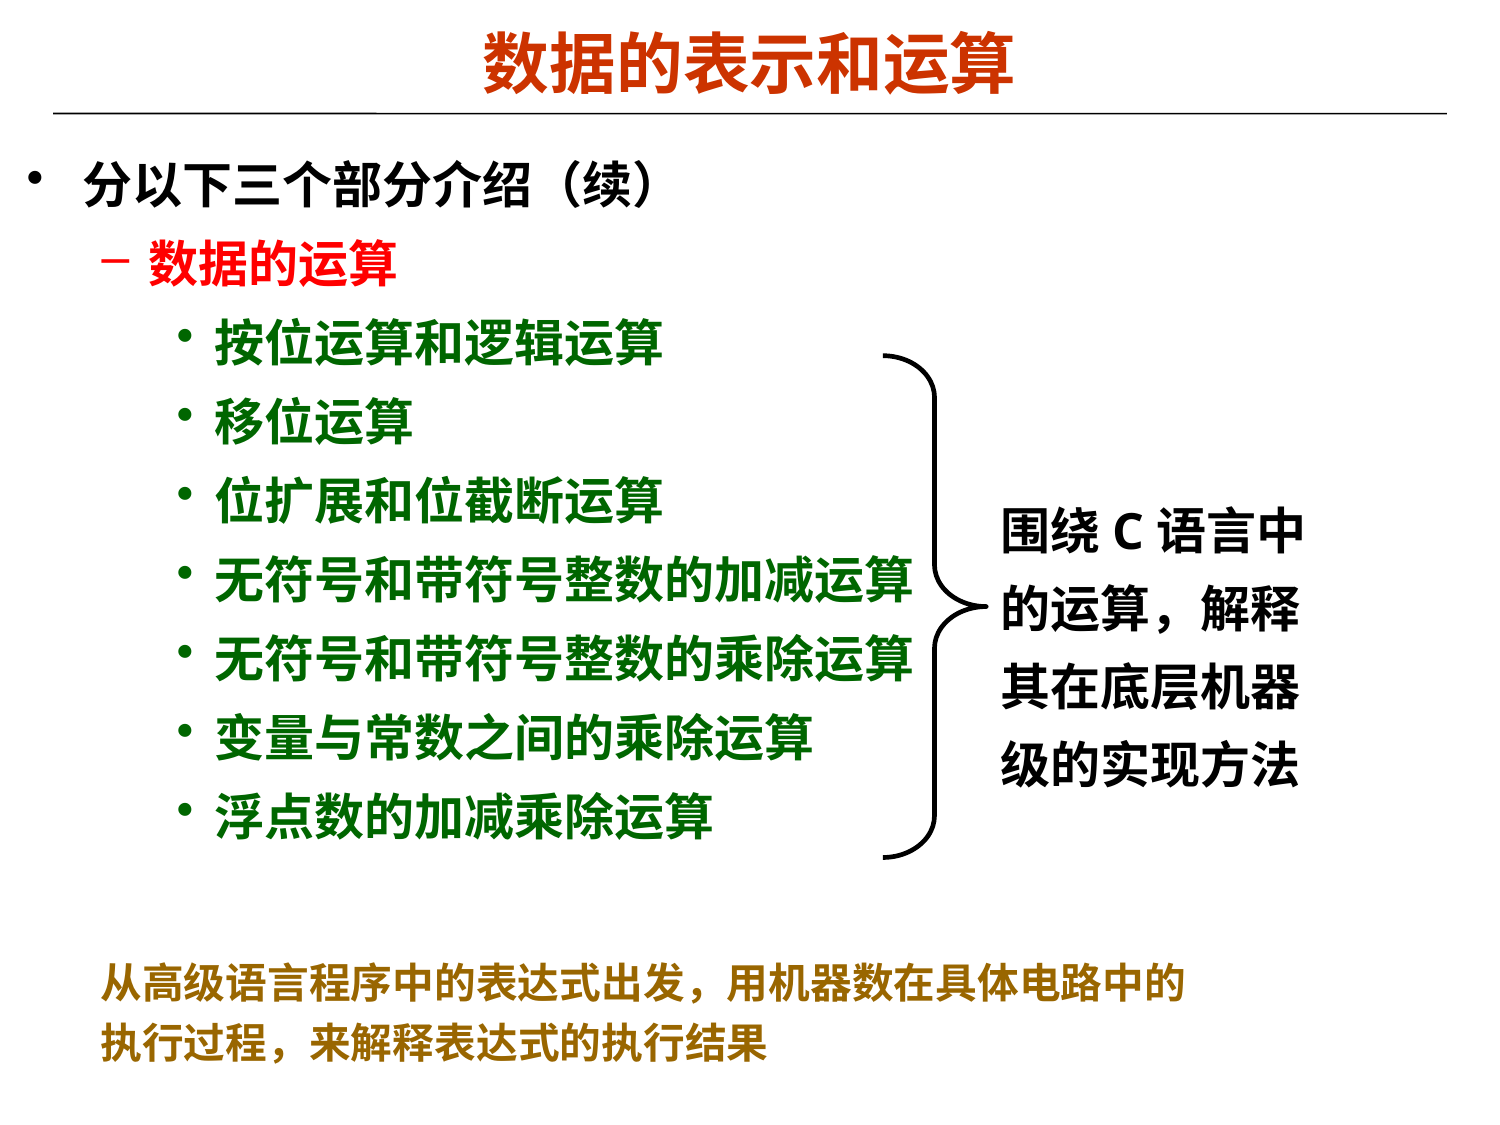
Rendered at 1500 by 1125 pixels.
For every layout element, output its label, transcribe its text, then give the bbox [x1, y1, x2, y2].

title 数据的表示和运算 [74, 15, 1426, 109]
text_box 从高级语言程序中的表达式出发，用机器数在具体电路中的执行过程，来解释表达式的执行结果 [85, 938, 1208, 1074]
list 分以下三个部分介绍（续） 数据的运算 按位运算和逻辑运算 移位运算 位扩展和位截断运算 无符号和带符号整数的加减运算 无符号和带符号整数的乘除运算 变量与常数之间的乘除运算 浮点数的加减乘除运算 [11, 136, 1362, 994]
text_box [882, 355, 986, 858]
text_box 围绕C语言中的运算，解释其在底层机器级的实现方法 [986, 473, 1363, 801]
